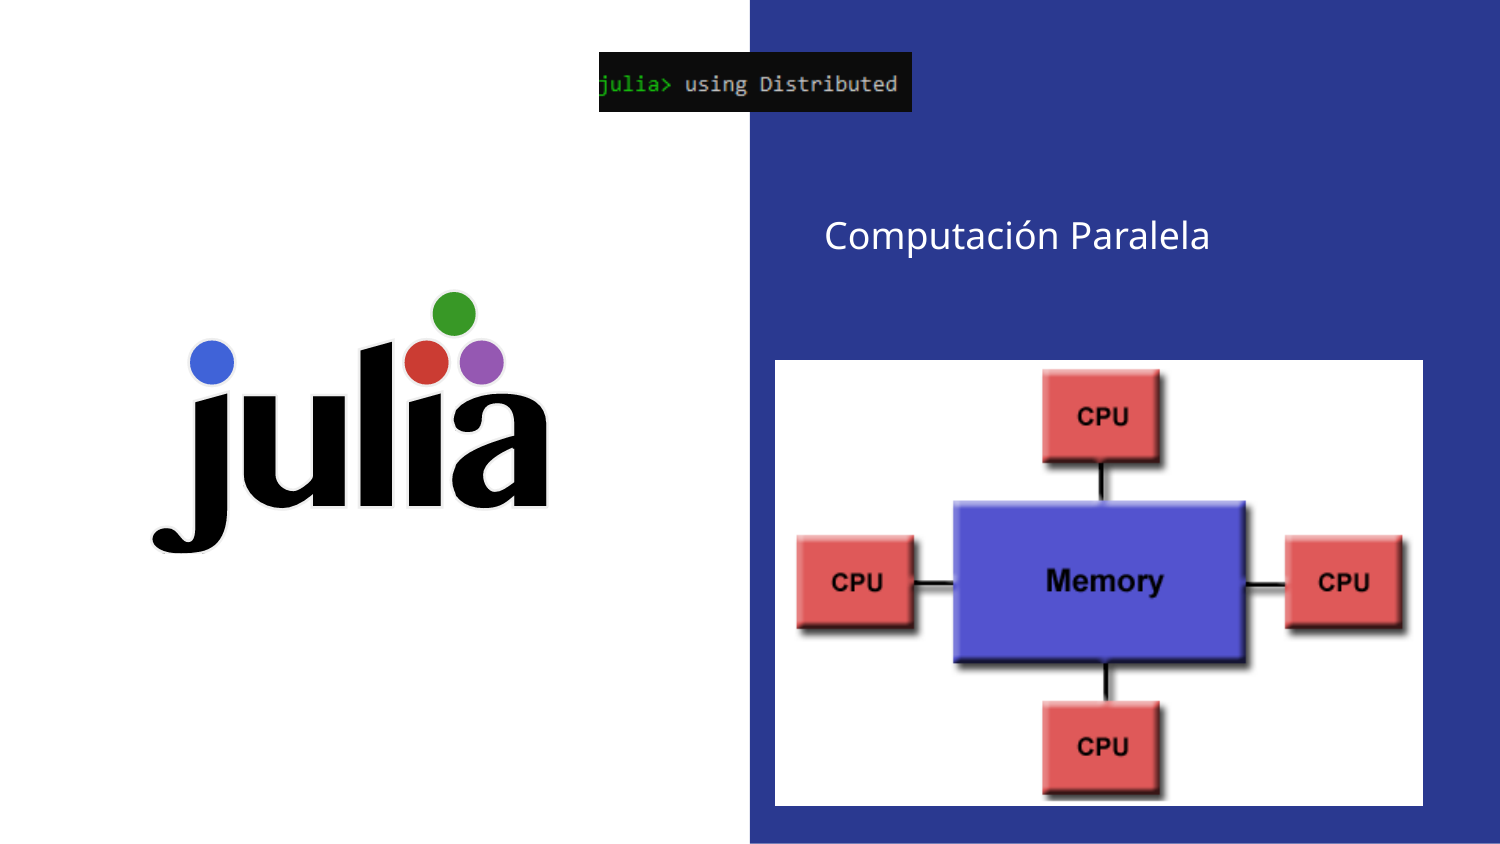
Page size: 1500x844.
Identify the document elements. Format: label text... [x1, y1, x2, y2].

picture [598, 52, 912, 113]
picture [138, 289, 561, 554]
picture [775, 360, 1424, 806]
list Computación Paralela [809, 118, 1439, 344]
